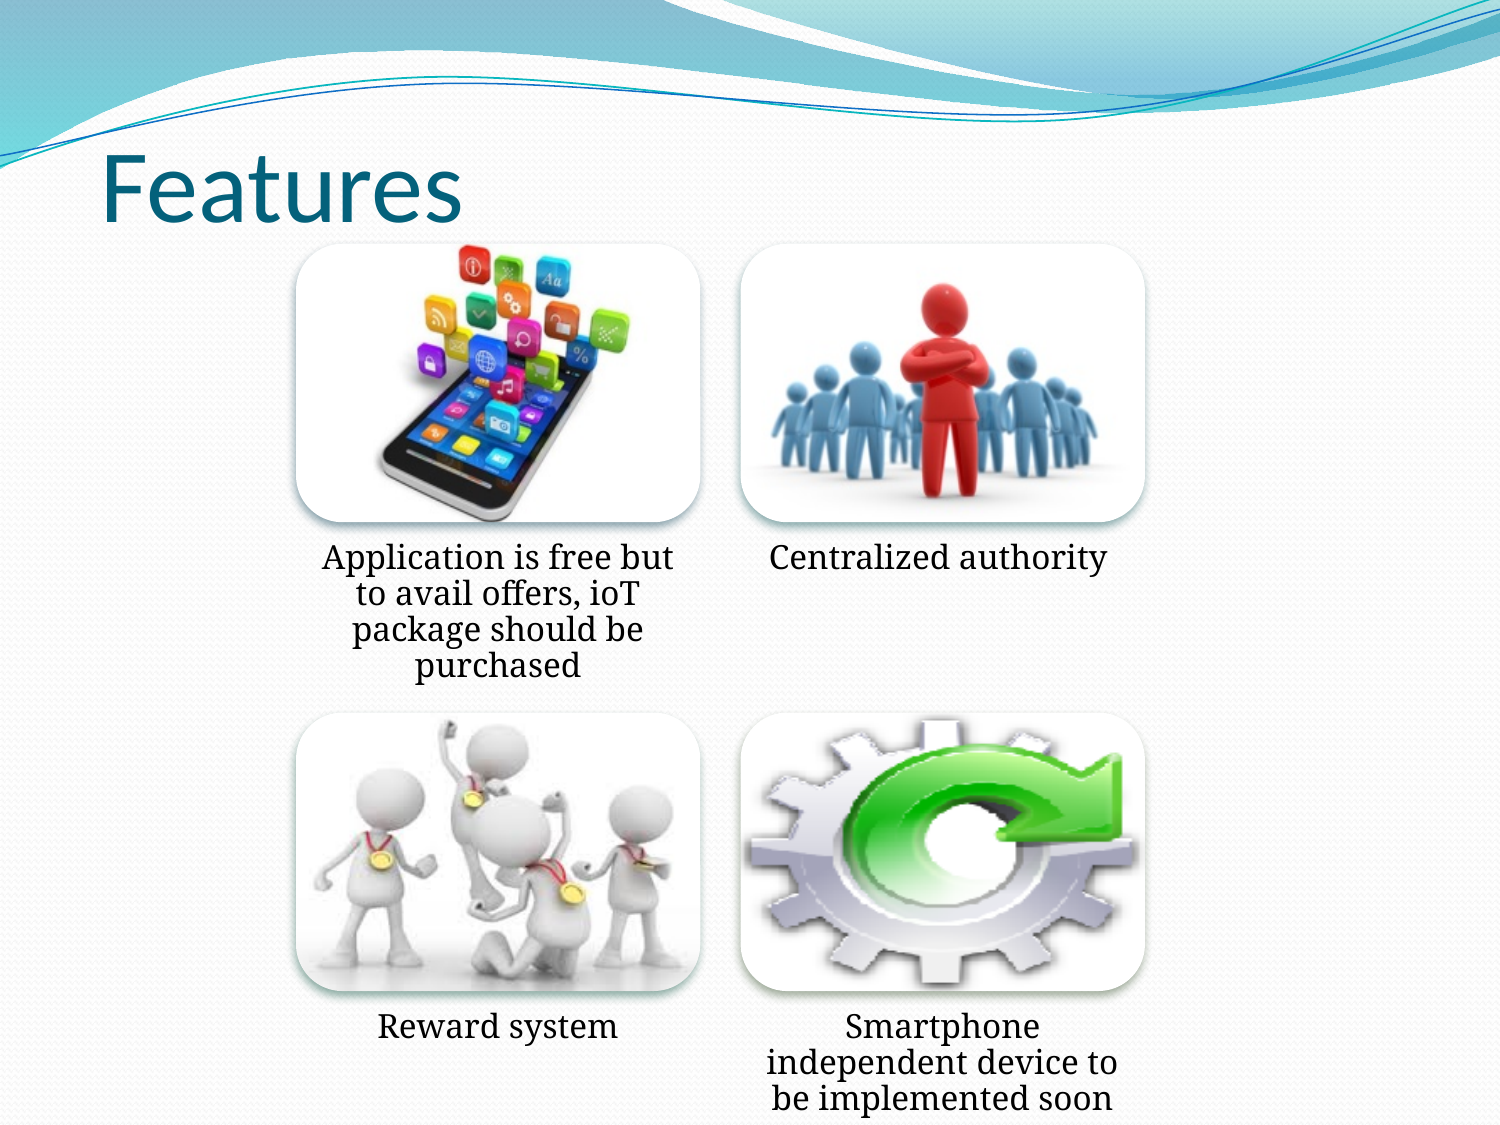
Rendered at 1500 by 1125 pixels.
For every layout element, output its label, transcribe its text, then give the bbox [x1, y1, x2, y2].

title Features [100, 46, 1243, 244]
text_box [159, 243, 1282, 1125]
